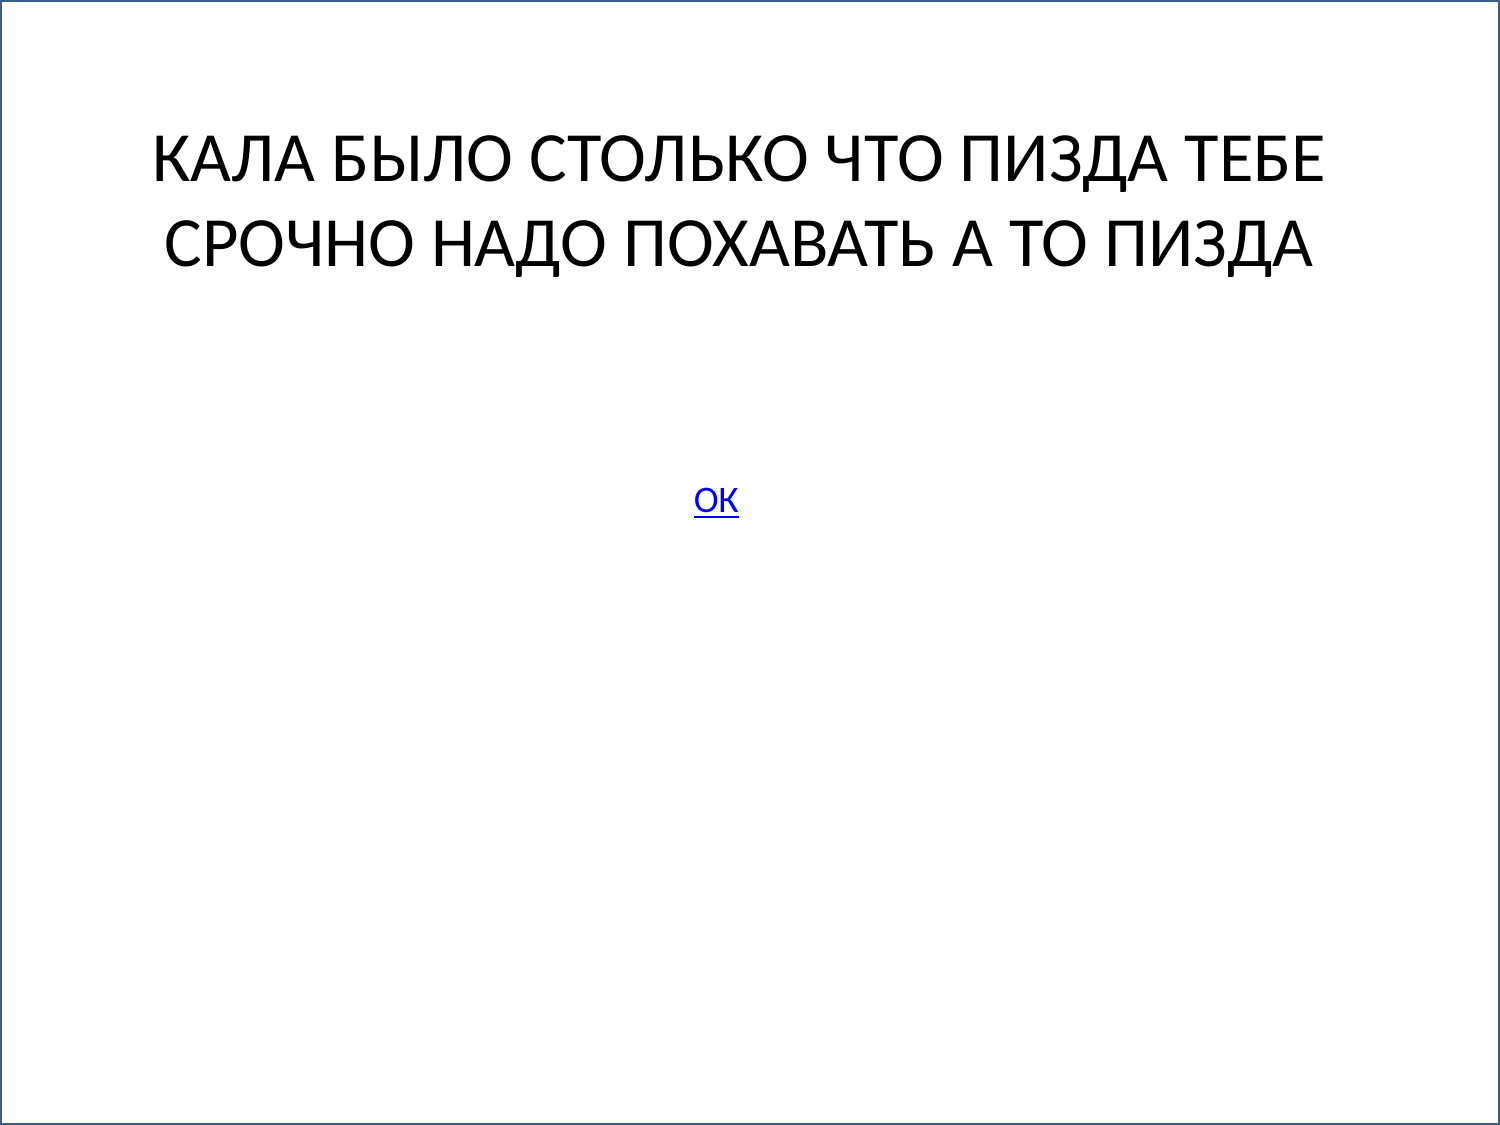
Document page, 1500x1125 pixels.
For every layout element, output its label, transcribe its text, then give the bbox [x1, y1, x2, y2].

text_box [0, 0, 1500, 1125]
text_box ОК [679, 467, 762, 528]
title КАЛА БЫЛО СТОЛЬКО ЧТО ПИЗДА ТЕБЕ СРОЧНО НАДО ПОХАВАТЬ А ТО ПИЗДА [64, 101, 1415, 290]
